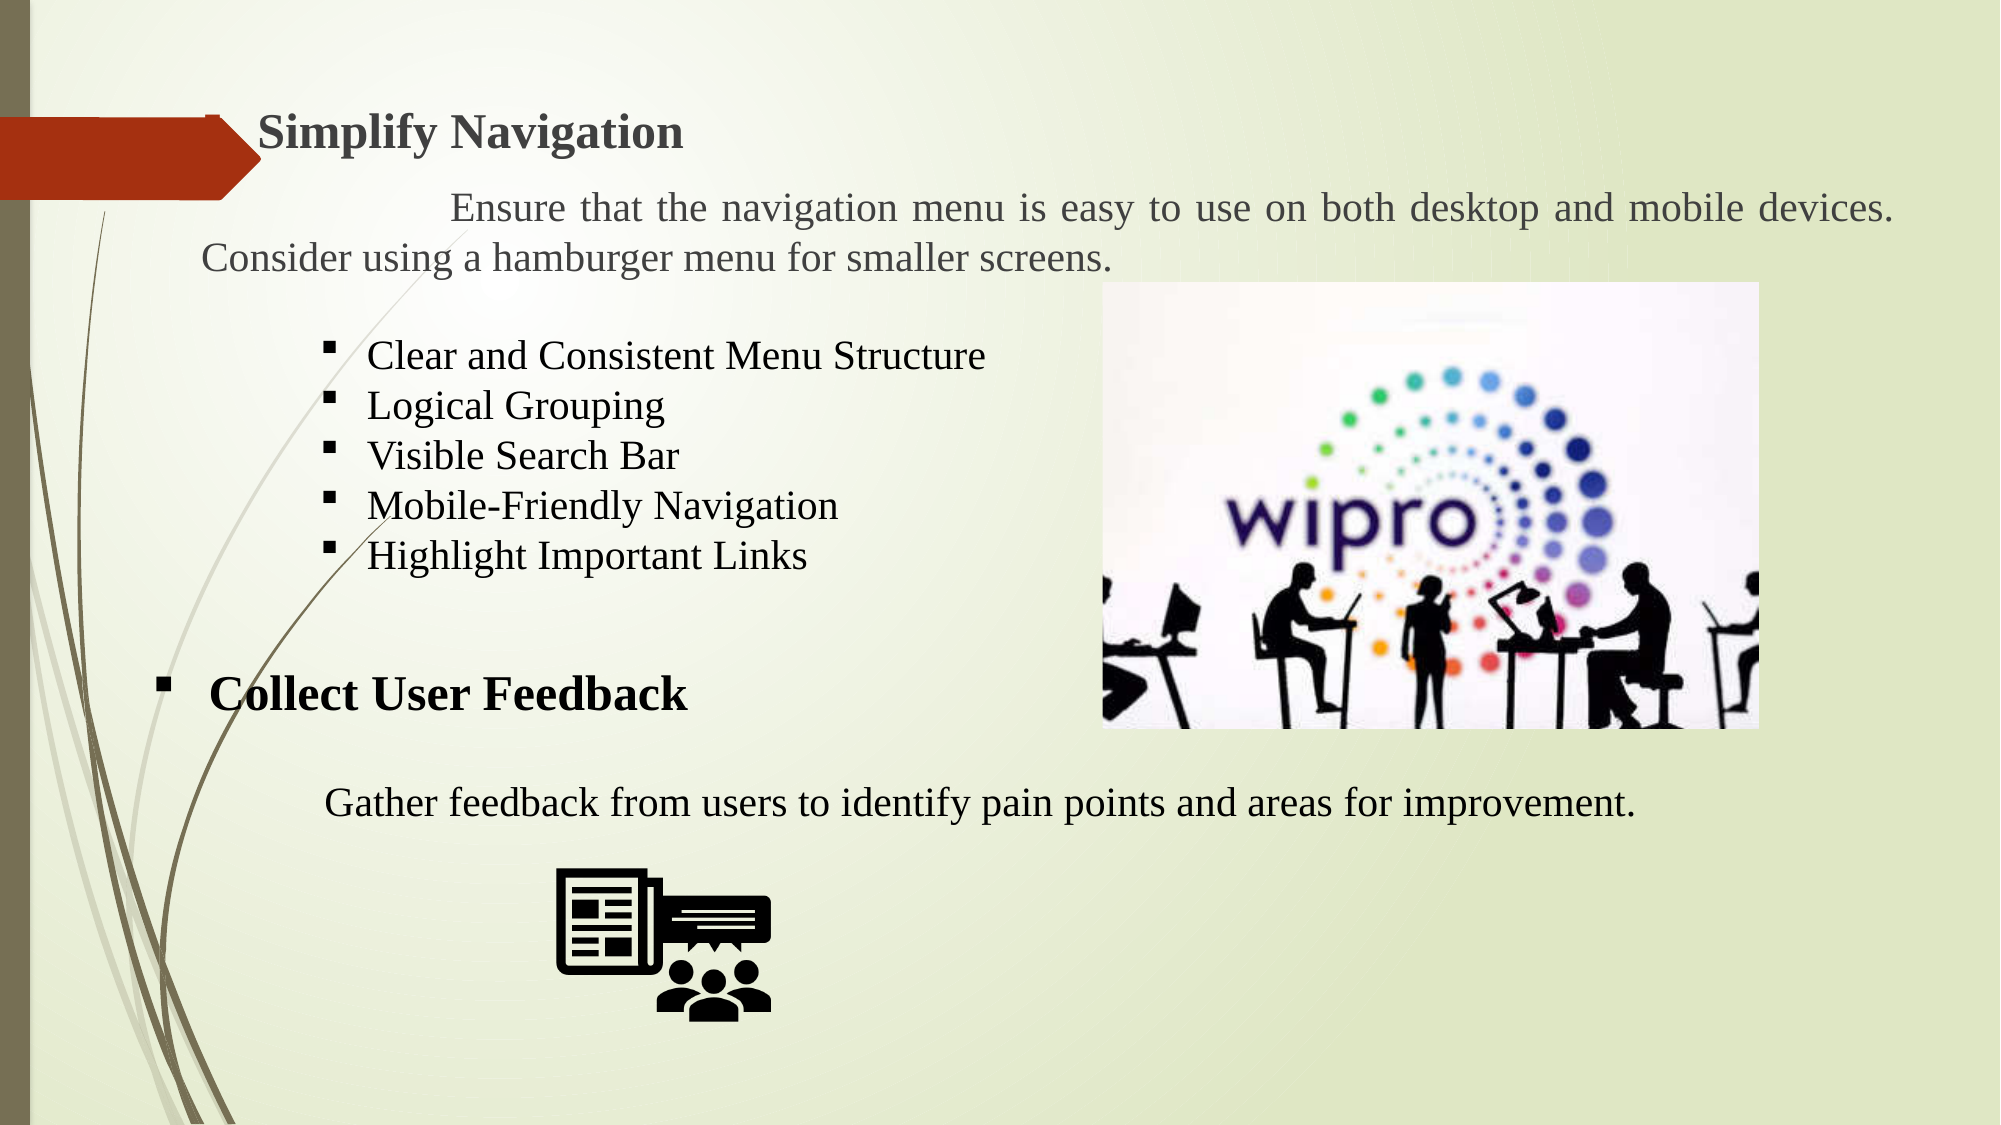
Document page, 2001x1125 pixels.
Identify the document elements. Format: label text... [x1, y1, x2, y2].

picture [534, 845, 788, 1035]
list Simplify Navigation Ensure that the navigation menu is easy to use on both desktop and mobile devices. Consider using a hamburger menu for smaller screens. [185, 91, 1911, 805]
text_box Clear and Consistent Menu Structure Logical Grouping Visible Search Bar Mobile-Friendly Navigation Highlight Important Links [305, 320, 1097, 585]
text_box Collect User Feedback [137, 652, 1097, 728]
picture [1102, 279, 1760, 729]
text_box Gather feedback from users to identify pain points and areas for improvement. [309, 767, 1653, 877]
